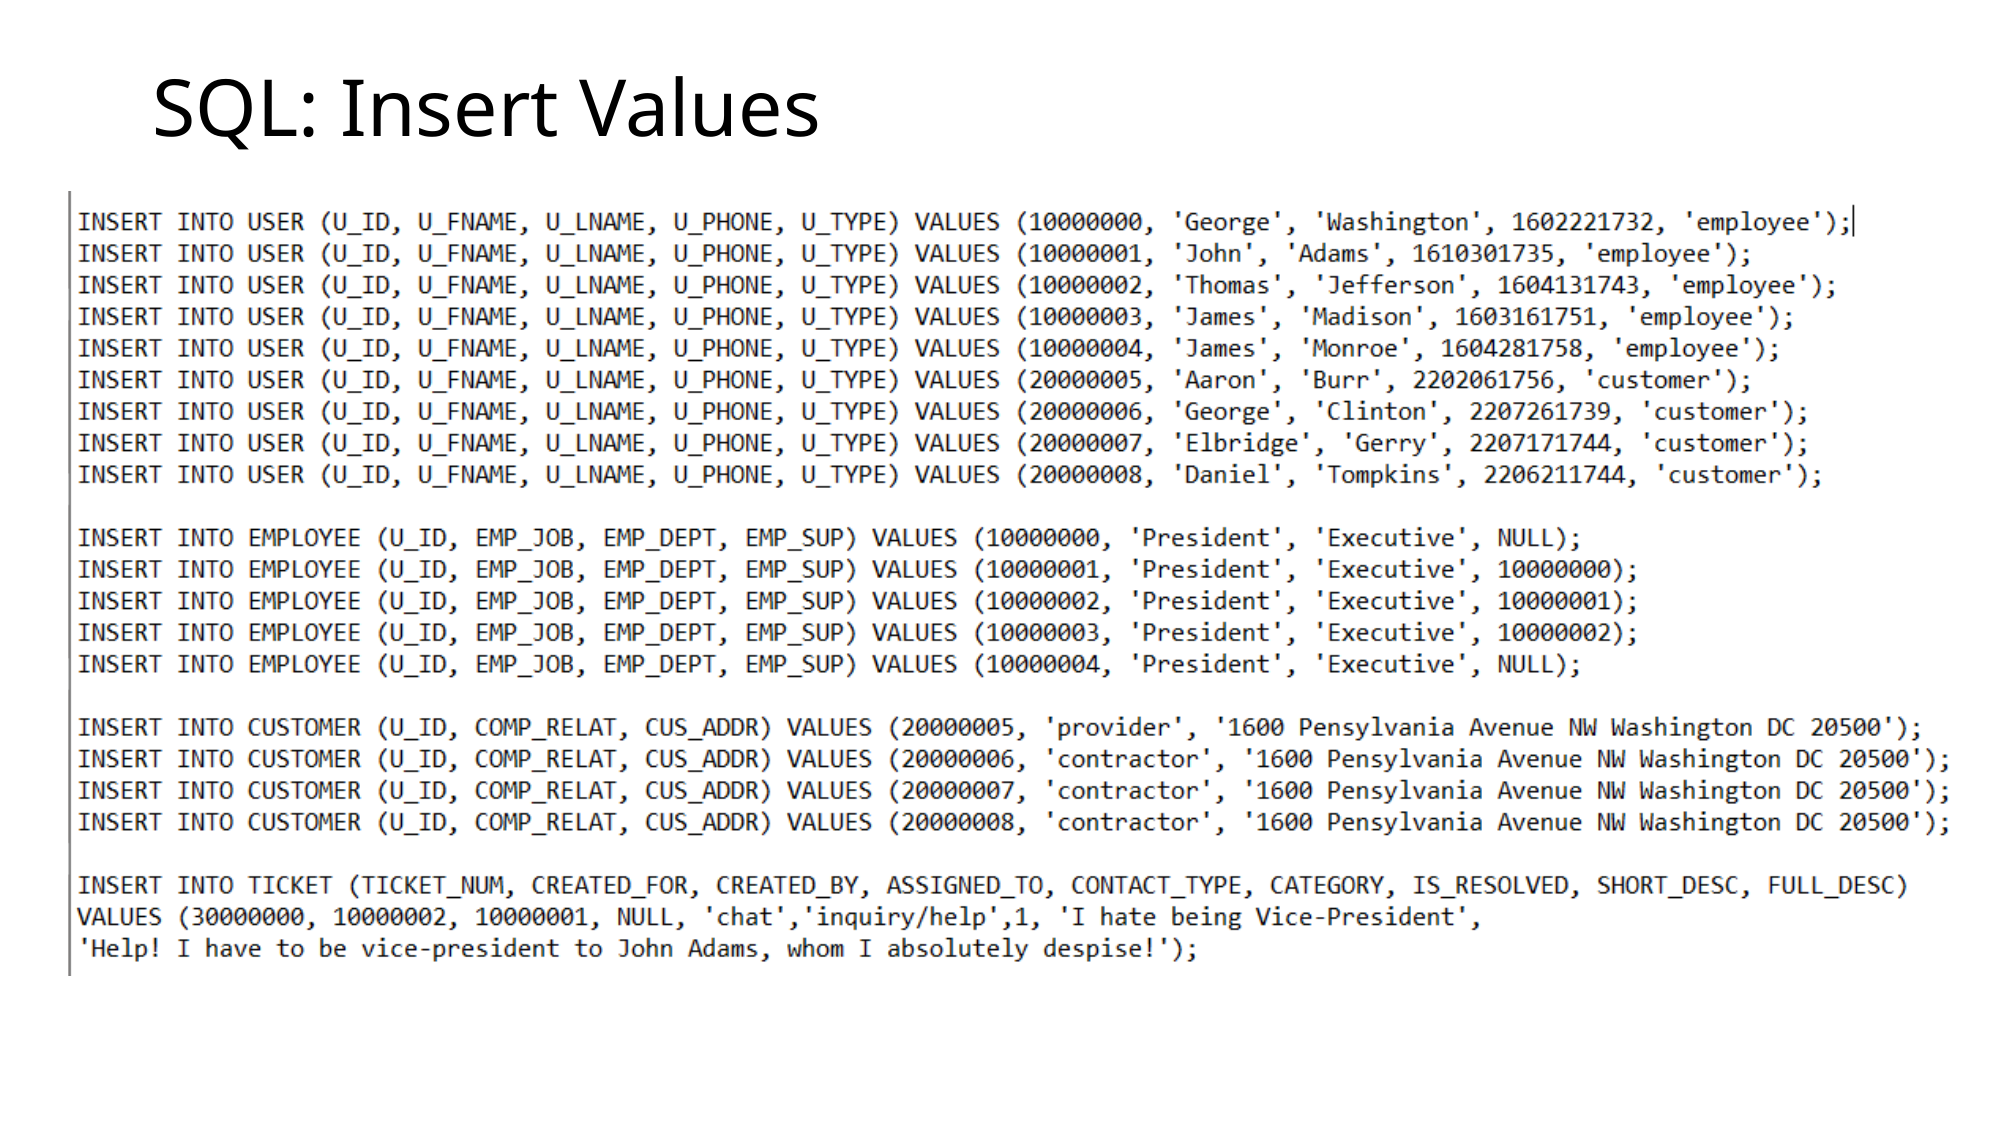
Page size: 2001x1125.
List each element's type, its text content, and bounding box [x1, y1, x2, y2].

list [68, 191, 1957, 976]
title SQL: Insert Values [137, 59, 839, 162]
